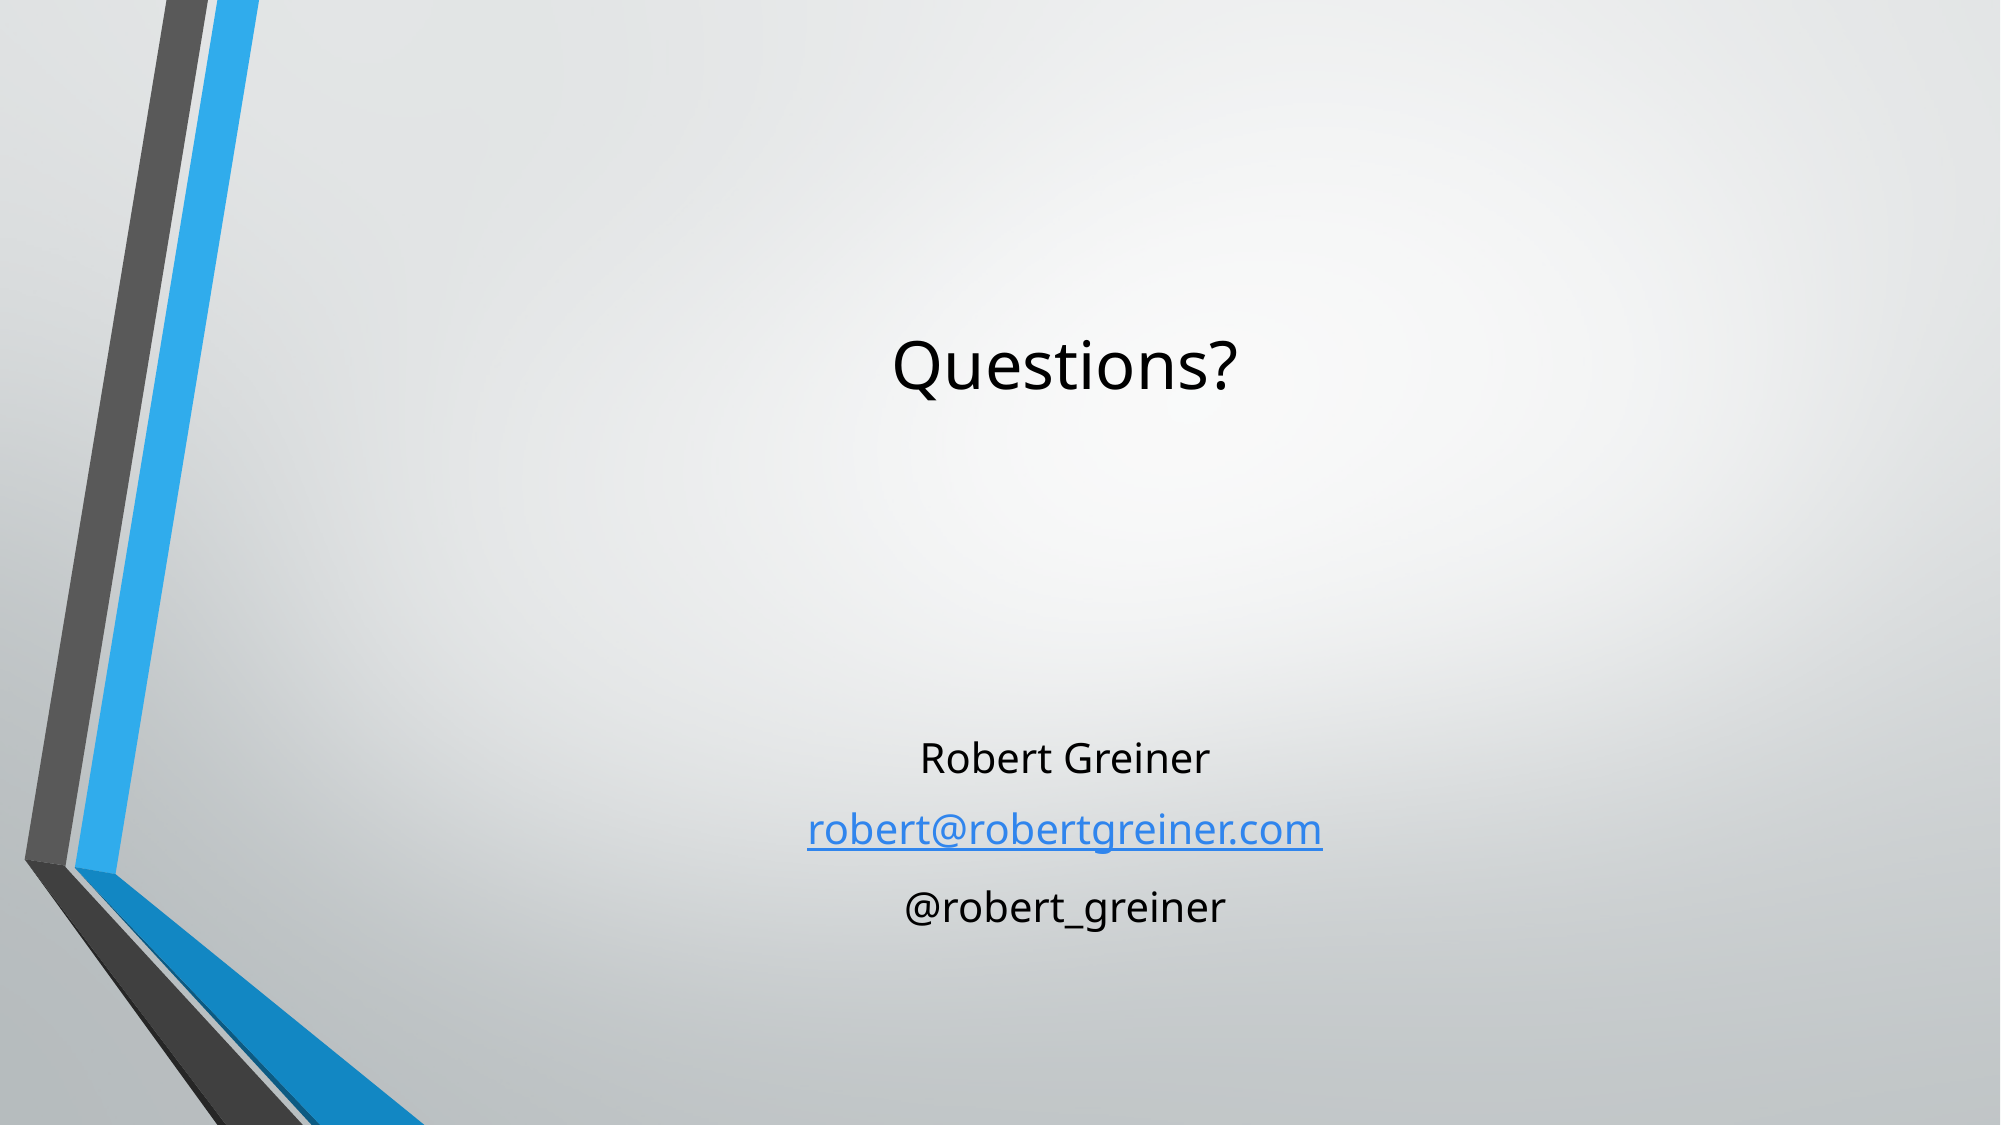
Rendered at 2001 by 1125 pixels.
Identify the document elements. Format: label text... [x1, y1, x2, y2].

list Robert Greiner robert@robertgreiner.com @robert_greiner [243, 712, 1887, 950]
title Questions? [243, 112, 1887, 613]
